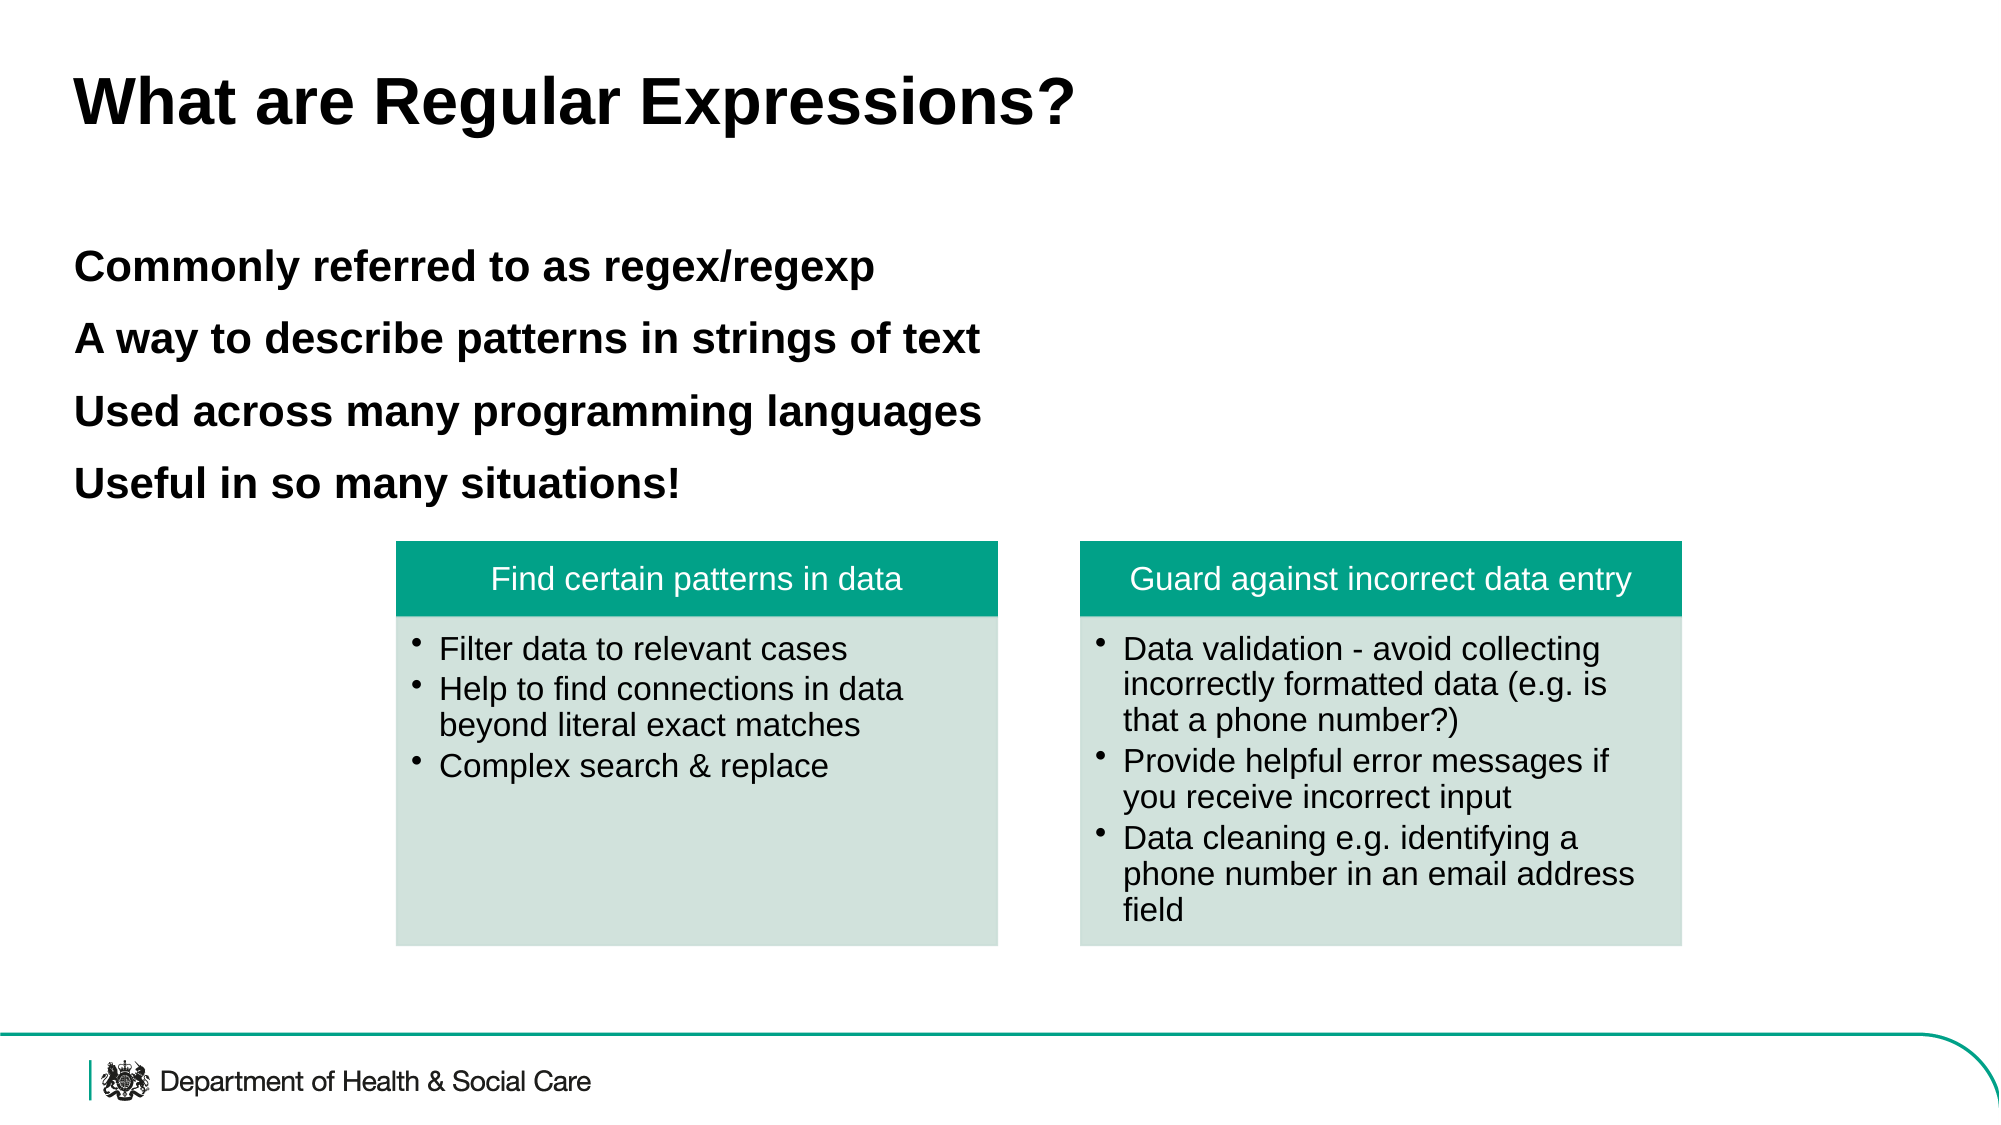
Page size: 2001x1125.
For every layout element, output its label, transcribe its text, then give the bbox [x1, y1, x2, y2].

title What are Regular Expressions? [59, 59, 1937, 198]
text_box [396, 536, 1682, 950]
picture [0, 0, 1999, 1125]
list Commonly referred to as regex/regexp A way to describe patterns in strings of text Used across many programming languages Useful in so many situations! [59, 236, 1937, 950]
